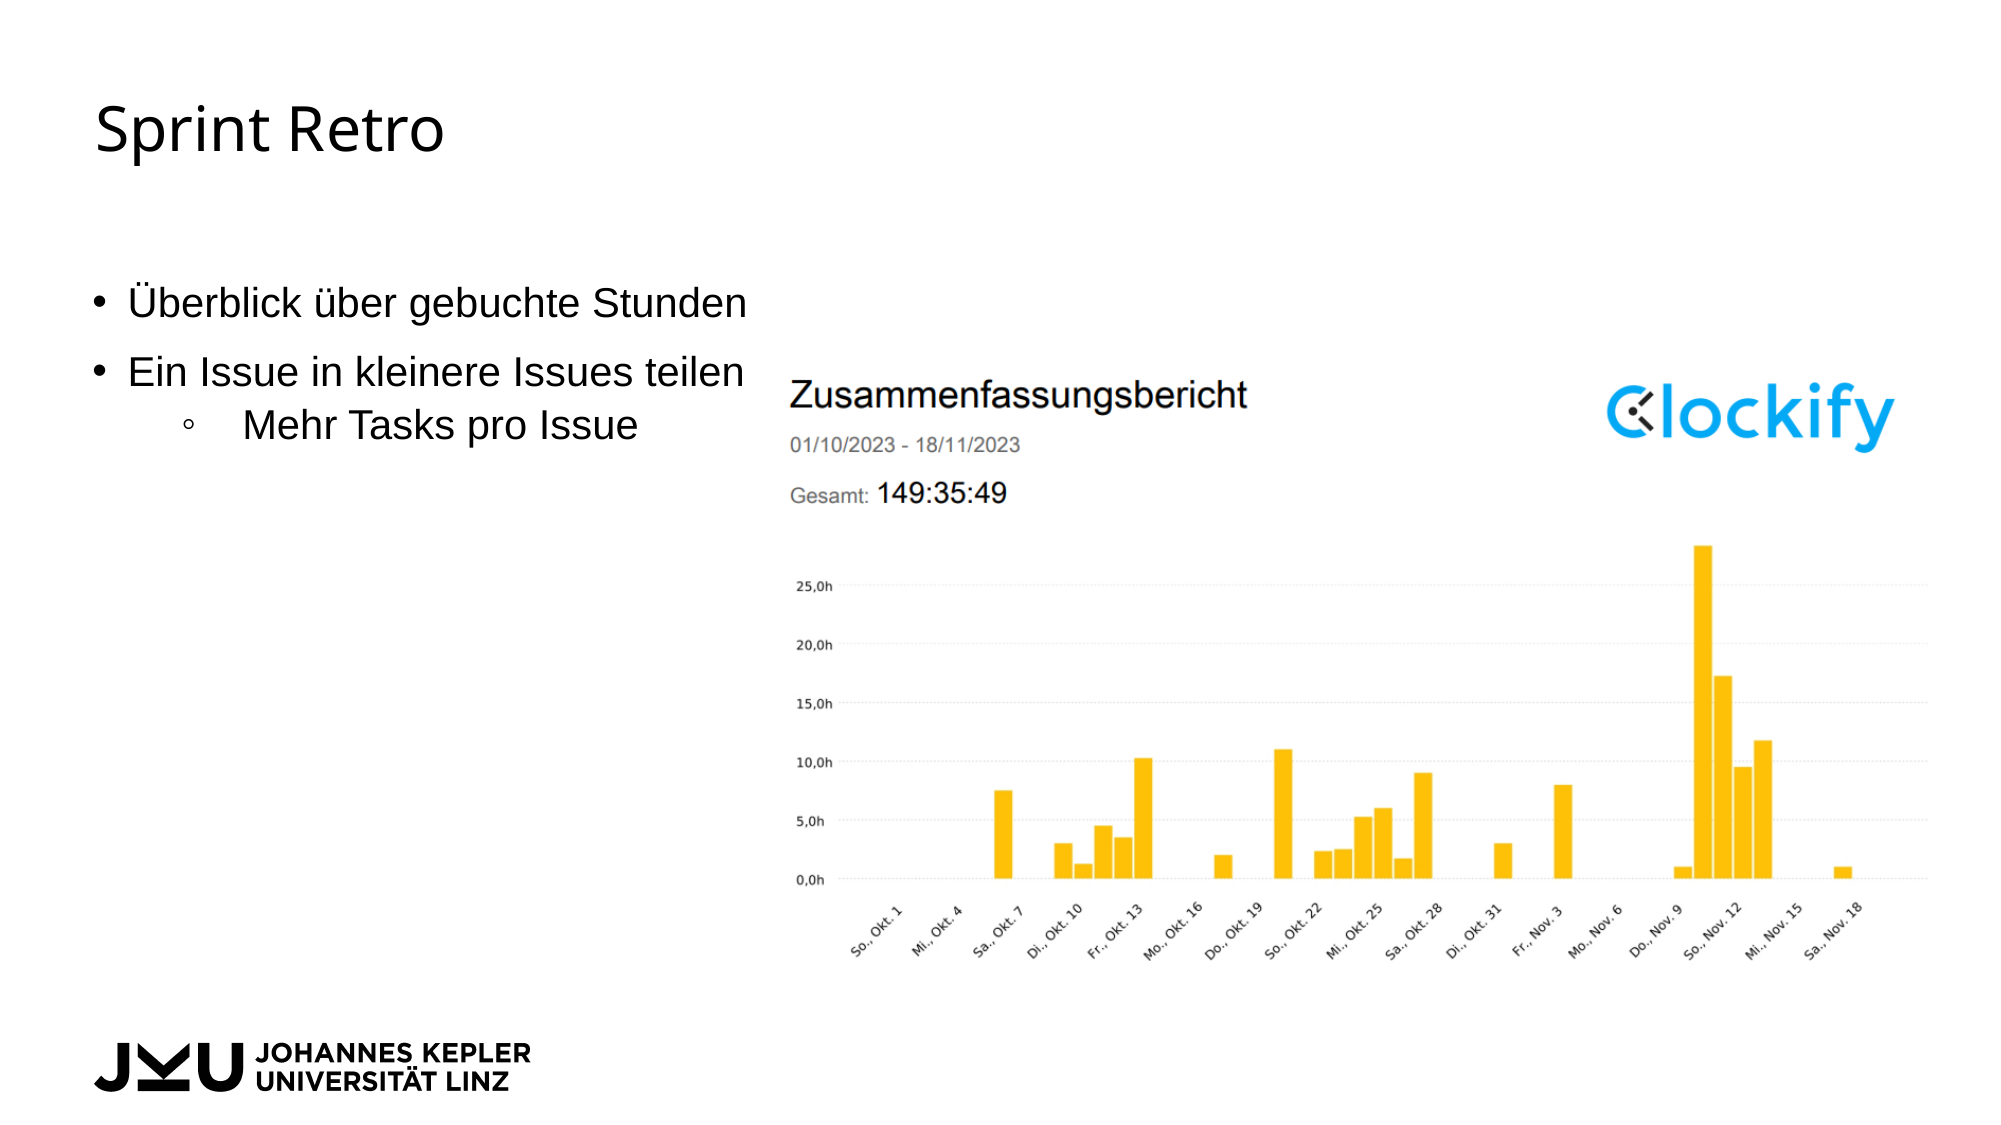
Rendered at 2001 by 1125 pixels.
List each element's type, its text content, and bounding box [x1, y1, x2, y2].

picture [757, 292, 1956, 1000]
picture [93, 1041, 540, 1095]
title Sprint Retro [79, 94, 1905, 257]
list Überblick über gebuchte Stunden Ein Issue in kleinere Issues teilen Mehr Tasks pro Issue [77, 265, 1905, 1007]
